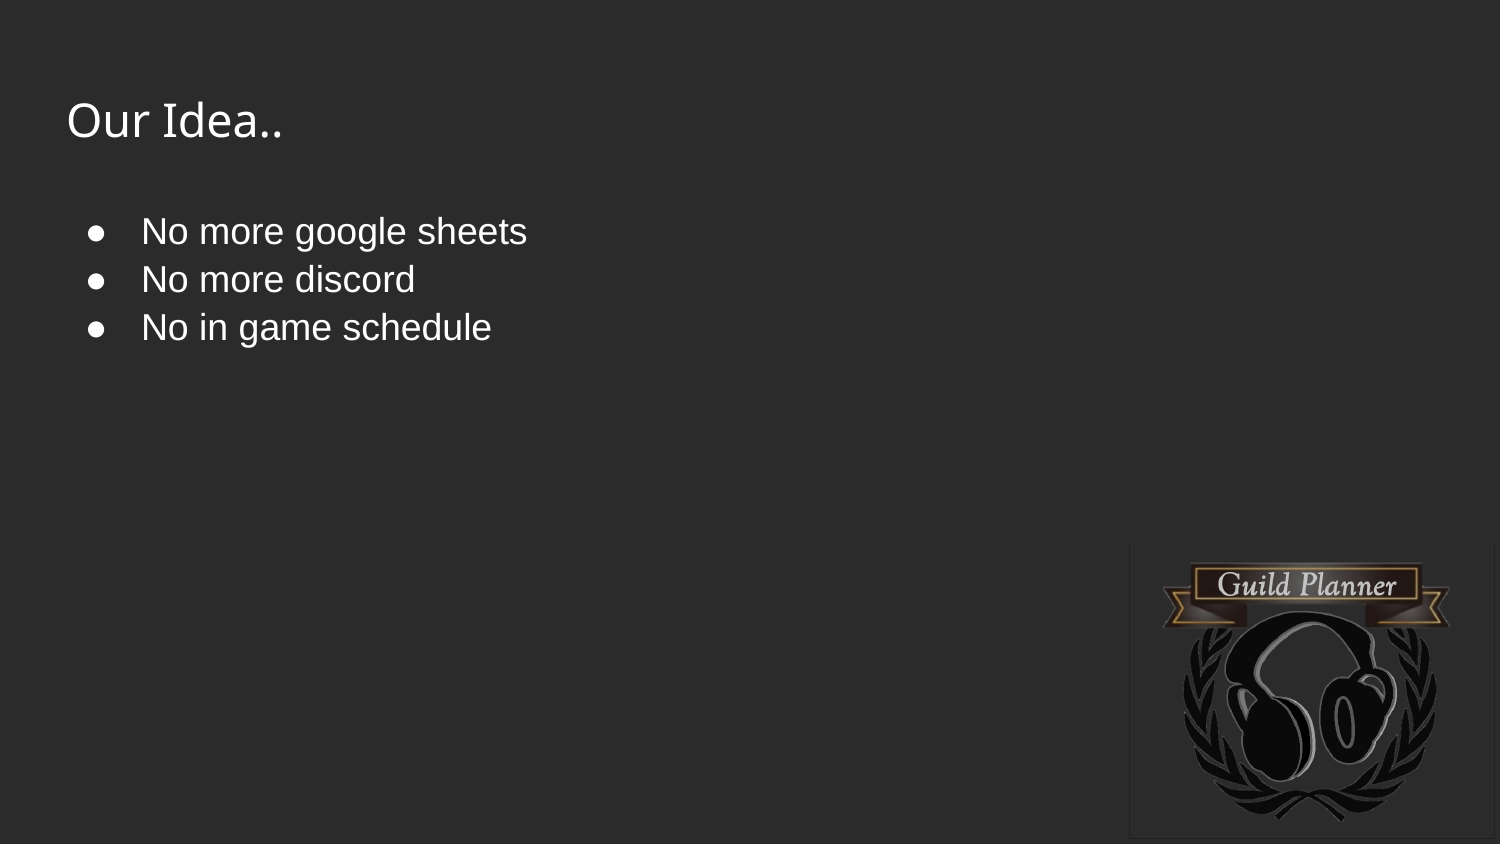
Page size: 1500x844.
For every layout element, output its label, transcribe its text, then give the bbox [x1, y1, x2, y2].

list No more google sheets No more discord No in game schedule [51, 189, 1449, 750]
picture [993, 354, 1500, 844]
title Our Idea.. [51, 72, 1449, 167]
